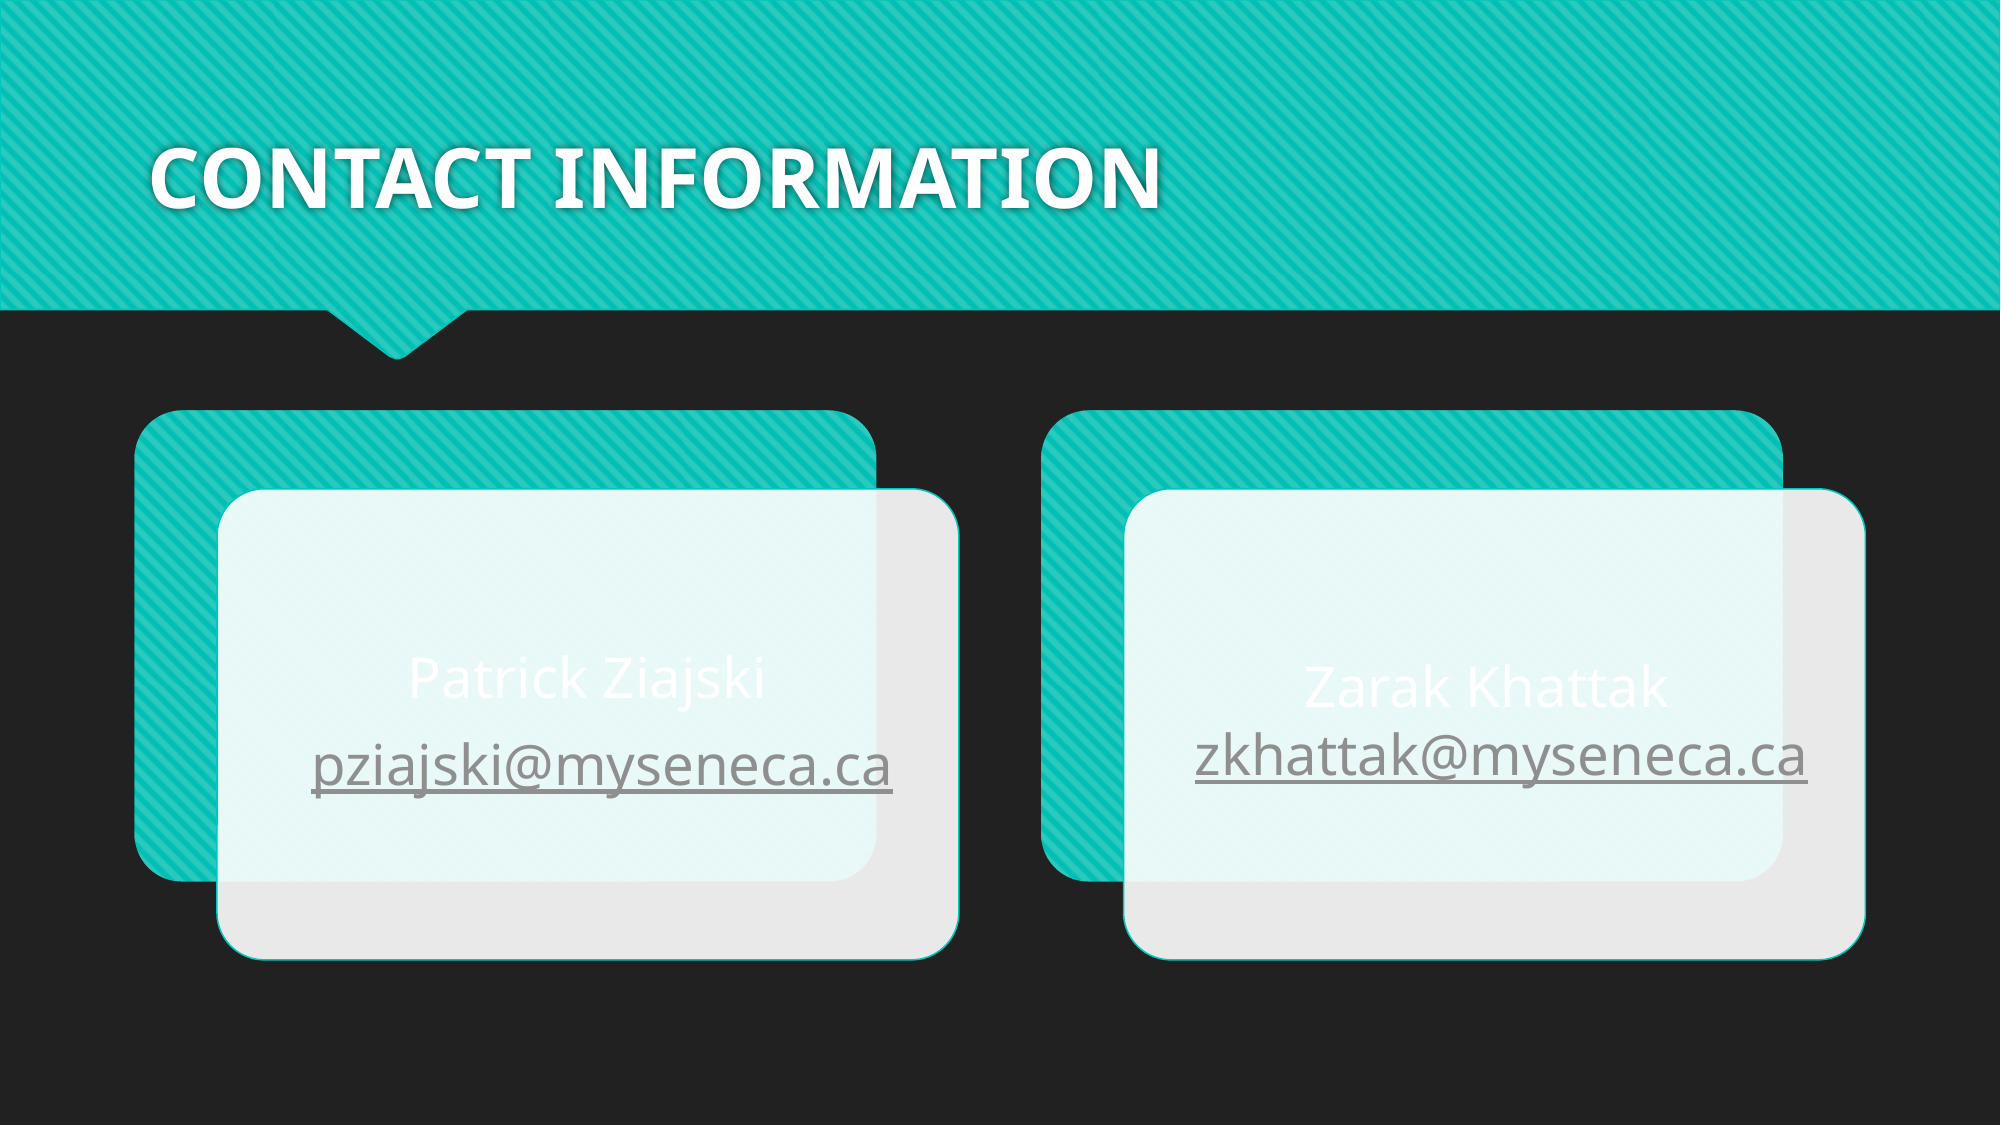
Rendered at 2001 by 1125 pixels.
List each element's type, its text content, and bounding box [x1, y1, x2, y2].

title CONTACT INFORMATION [132, 73, 1868, 233]
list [134, 408, 1866, 962]
